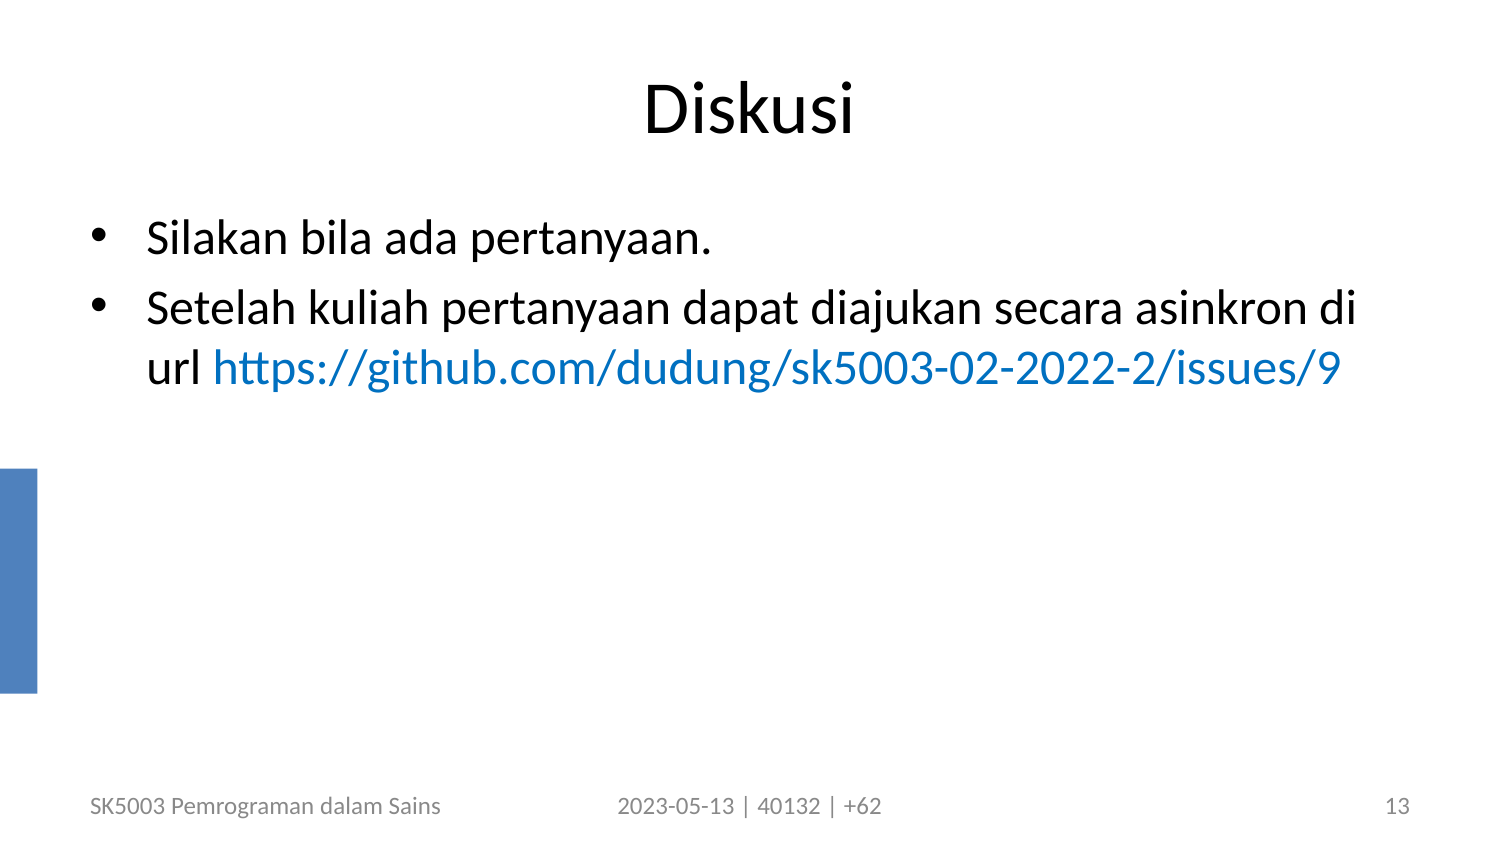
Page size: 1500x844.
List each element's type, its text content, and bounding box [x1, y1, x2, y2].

title Diskusi [74, 33, 1426, 175]
text_box [202, 336, 1343, 402]
list Silakan bila ada pertanyaan. Setelah kuliah pertanyaan dapat diajukan secara asinkron di url https://github.com/dudung/sk5003-02-2022-2/issues/9 [74, 196, 1426, 754]
slide_number 13 [1074, 782, 1425, 827]
footer 2023-05-13 | 40132 | +62 [512, 782, 988, 827]
slide_number SK5003 Pemrograman dalam Sains [75, 782, 463, 827]
